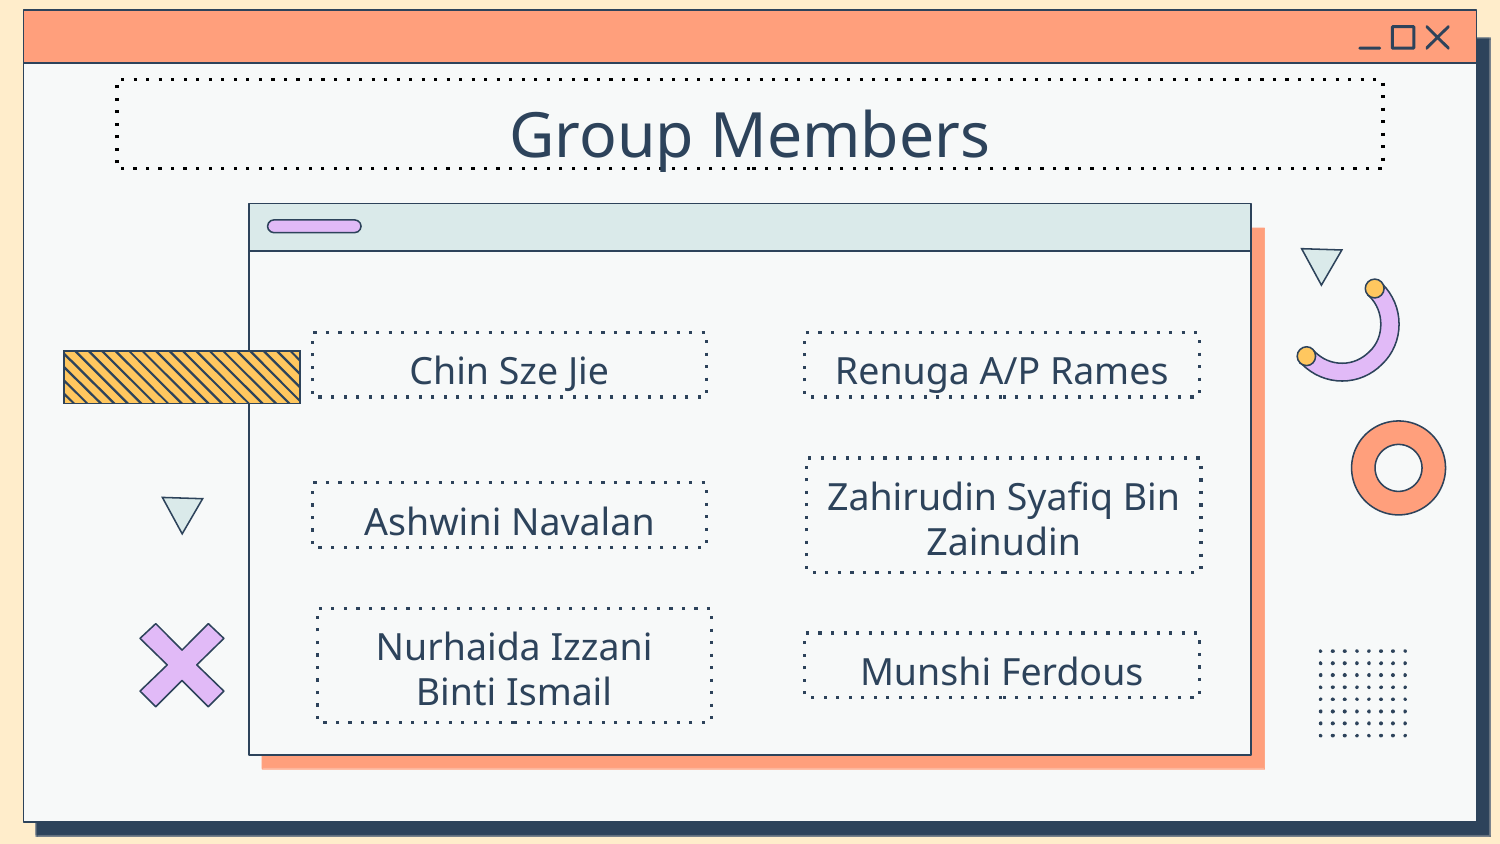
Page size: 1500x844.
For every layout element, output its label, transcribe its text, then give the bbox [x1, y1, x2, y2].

title Chin Sze Jie [311, 331, 708, 399]
title Renuga A/P Rames [803, 331, 1201, 399]
text_box [1301, 248, 1342, 277]
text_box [63, 350, 301, 404]
text_box [140, 623, 224, 707]
text_box [1351, 420, 1446, 515]
title Ashwini Navalan [311, 481, 708, 549]
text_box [1296, 278, 1400, 382]
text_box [1318, 648, 1408, 738]
title Munshi Ferdous [803, 631, 1201, 699]
text_box [162, 497, 203, 534]
title Nurhaida Izzani Binti Ismail [316, 607, 713, 724]
title Group Members [115, 78, 1385, 170]
title Zahirudin Syafiq Bin Zainudin [805, 456, 1203, 574]
